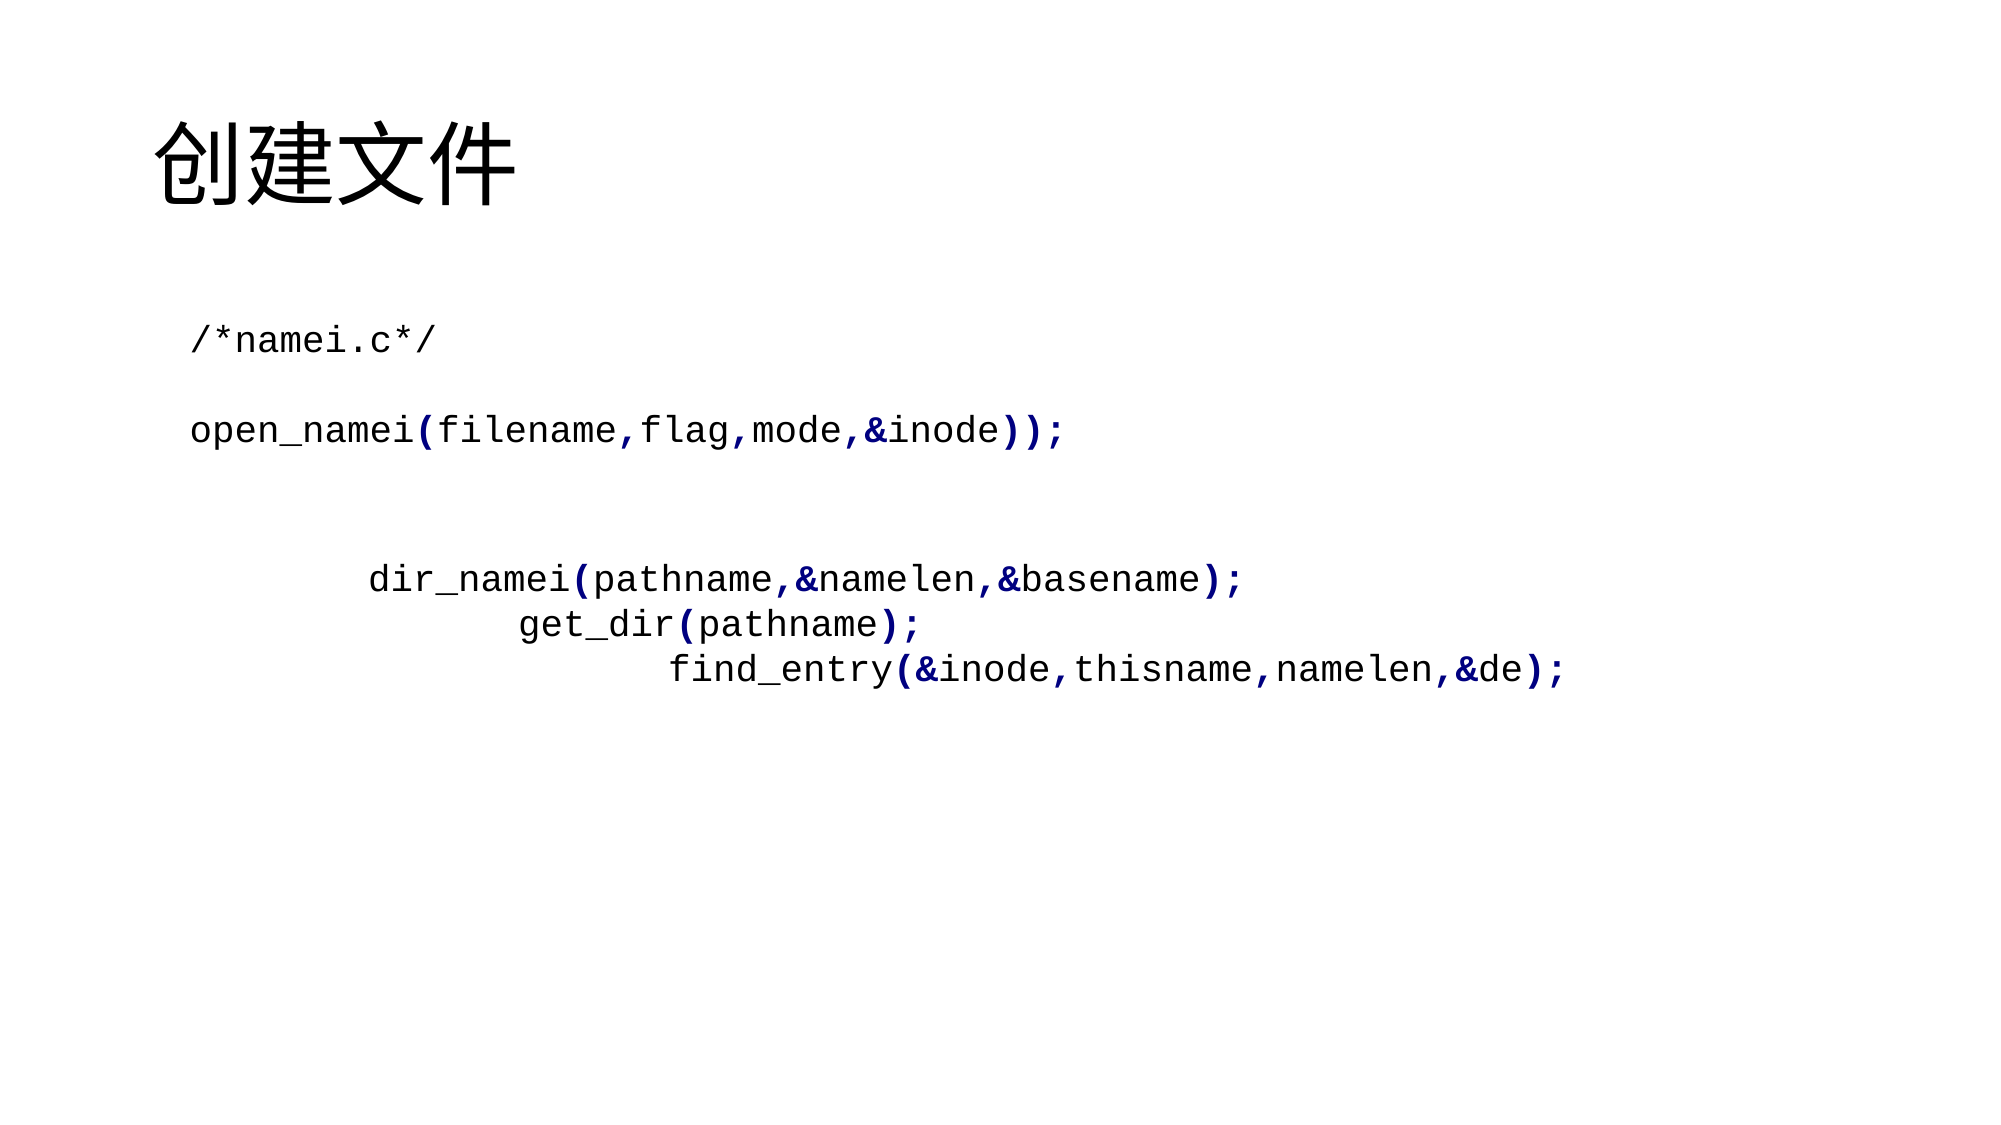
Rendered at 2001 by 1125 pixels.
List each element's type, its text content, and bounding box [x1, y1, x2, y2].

text_box dir_namei(pathname,&namelen,&basename); get_dir(pathname); find_entry(&inode,thisname,namelen,&de); [203, 546, 1752, 697]
title 创建文件 [137, 59, 1863, 278]
text_box /*namei.c*/ open_namei(filename,flag,mode,&inode)); [24, 307, 1574, 457]
